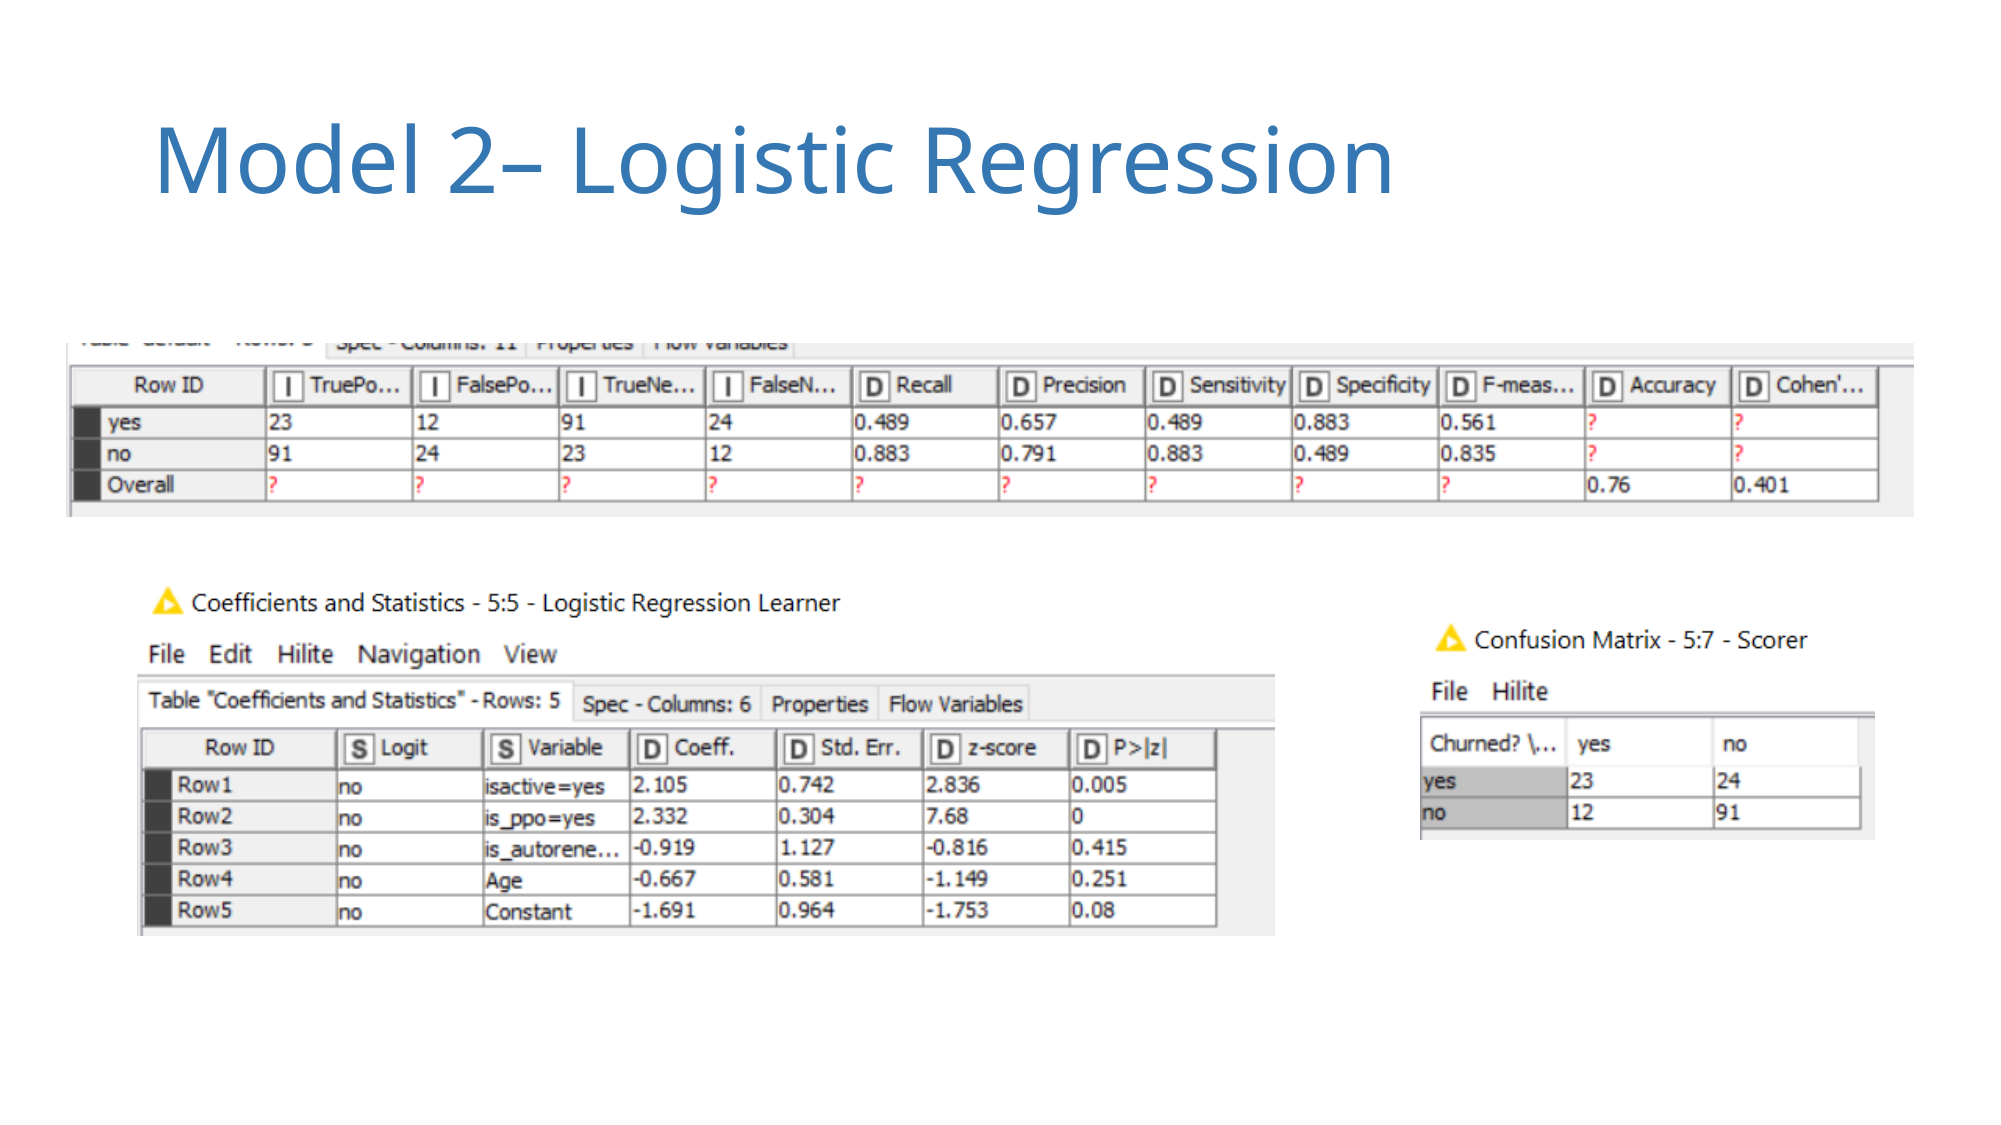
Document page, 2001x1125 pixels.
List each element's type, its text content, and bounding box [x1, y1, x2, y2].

picture [137, 577, 1275, 936]
title Model 2– Logistic Regression [137, 55, 1863, 273]
picture [66, 343, 1914, 517]
picture [1420, 611, 1875, 841]
